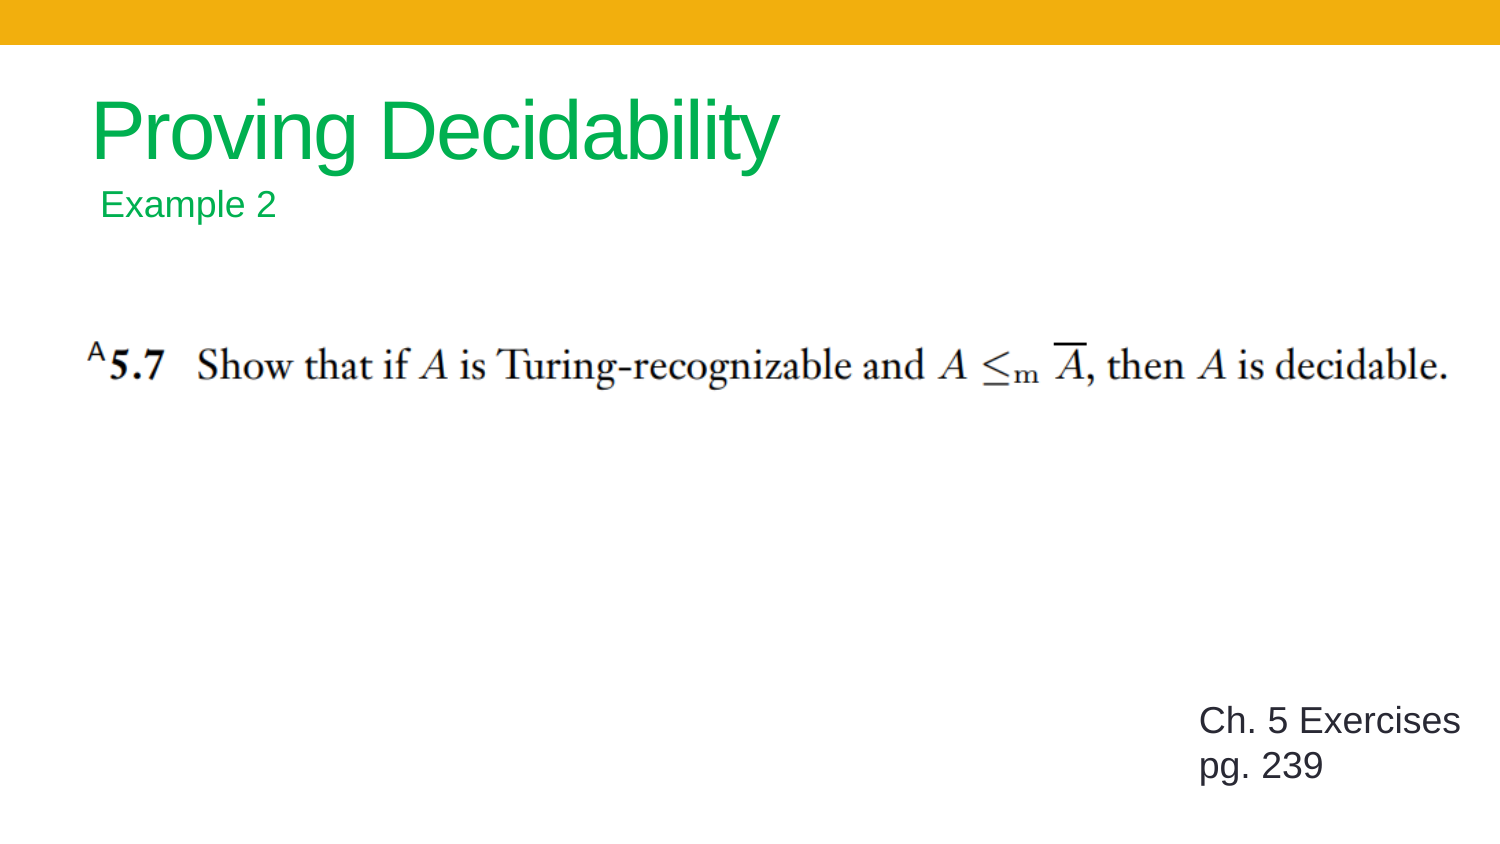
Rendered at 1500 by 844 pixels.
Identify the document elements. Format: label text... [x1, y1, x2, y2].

text_box Ch. 5 Exercises pg. 239 [1184, 688, 1500, 794]
text_box Example 2 [85, 172, 750, 233]
title Proving Decidability [75, 65, 1425, 188]
picture [74, 329, 1464, 402]
